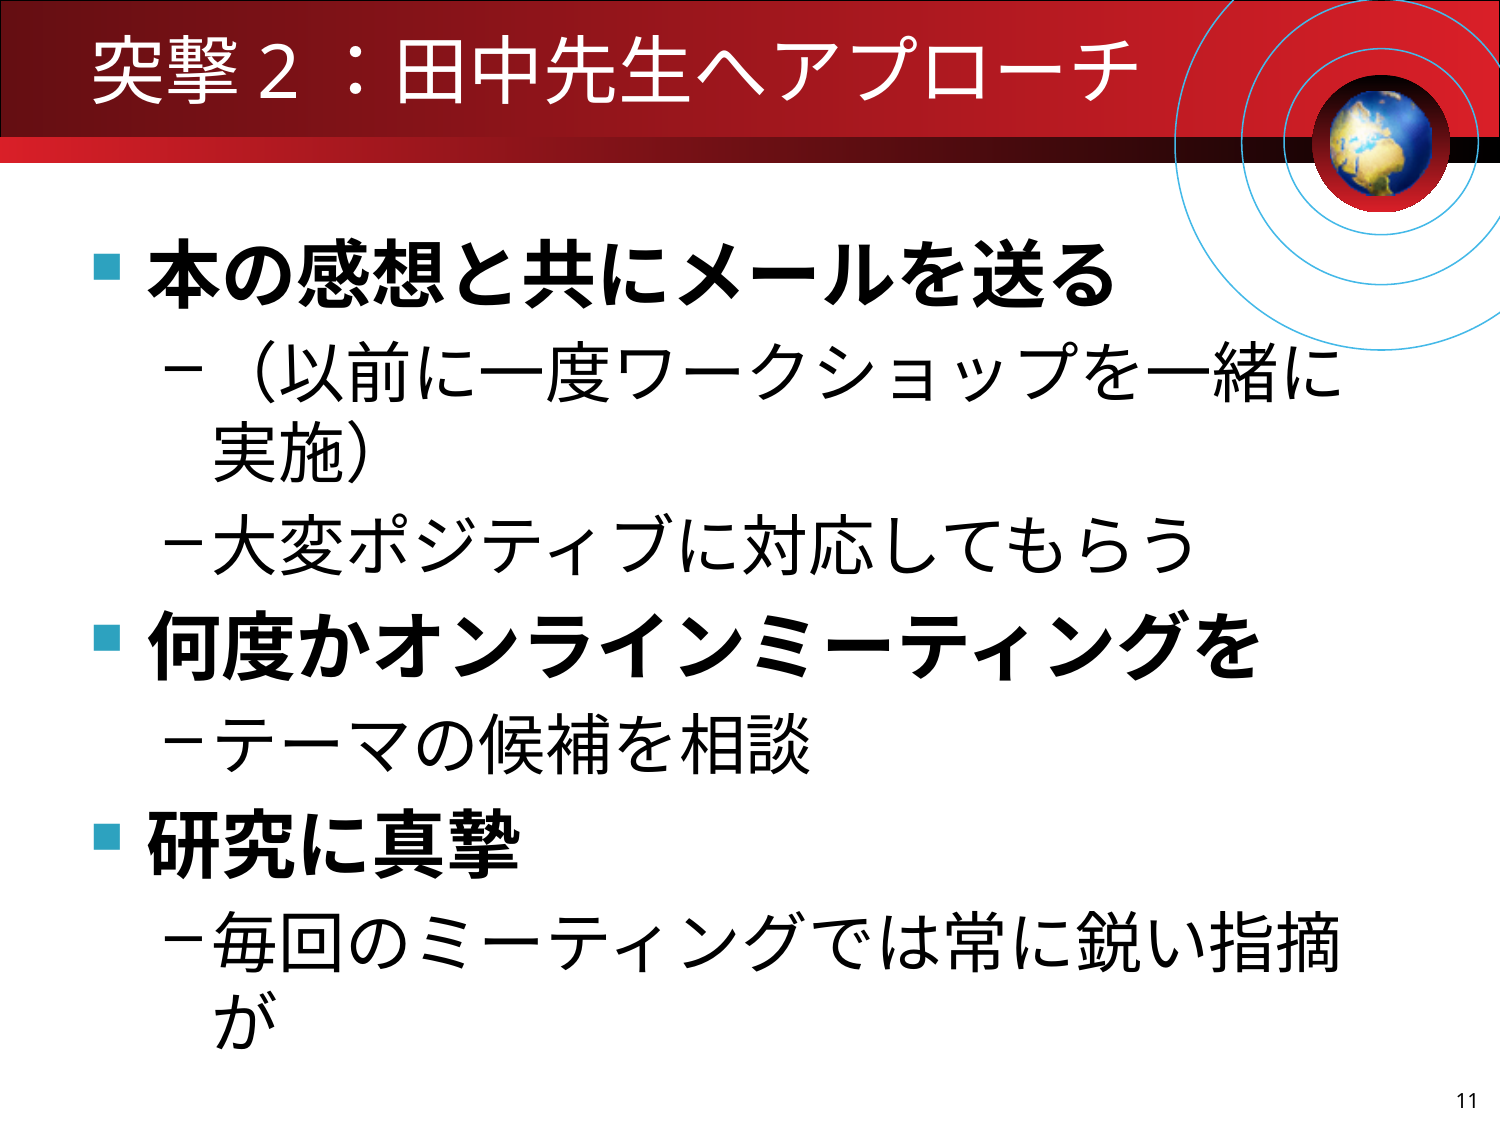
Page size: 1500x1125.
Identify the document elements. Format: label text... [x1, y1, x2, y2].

title 突撃2：田中先生へアプローチ [74, 0, 1341, 138]
list 本の感想と共にメールを送る （以前に一度ワークショップを一緒に実施） 大変ポジティブに対応してもらう 何度かオンラインミーティングを テーマの候補を相談 研究に真摯 毎回のミーティングでは常に鋭い指摘が [74, 219, 1400, 1036]
slide_number 11 [1143, 1080, 1495, 1125]
picture [1330, 91, 1432, 196]
